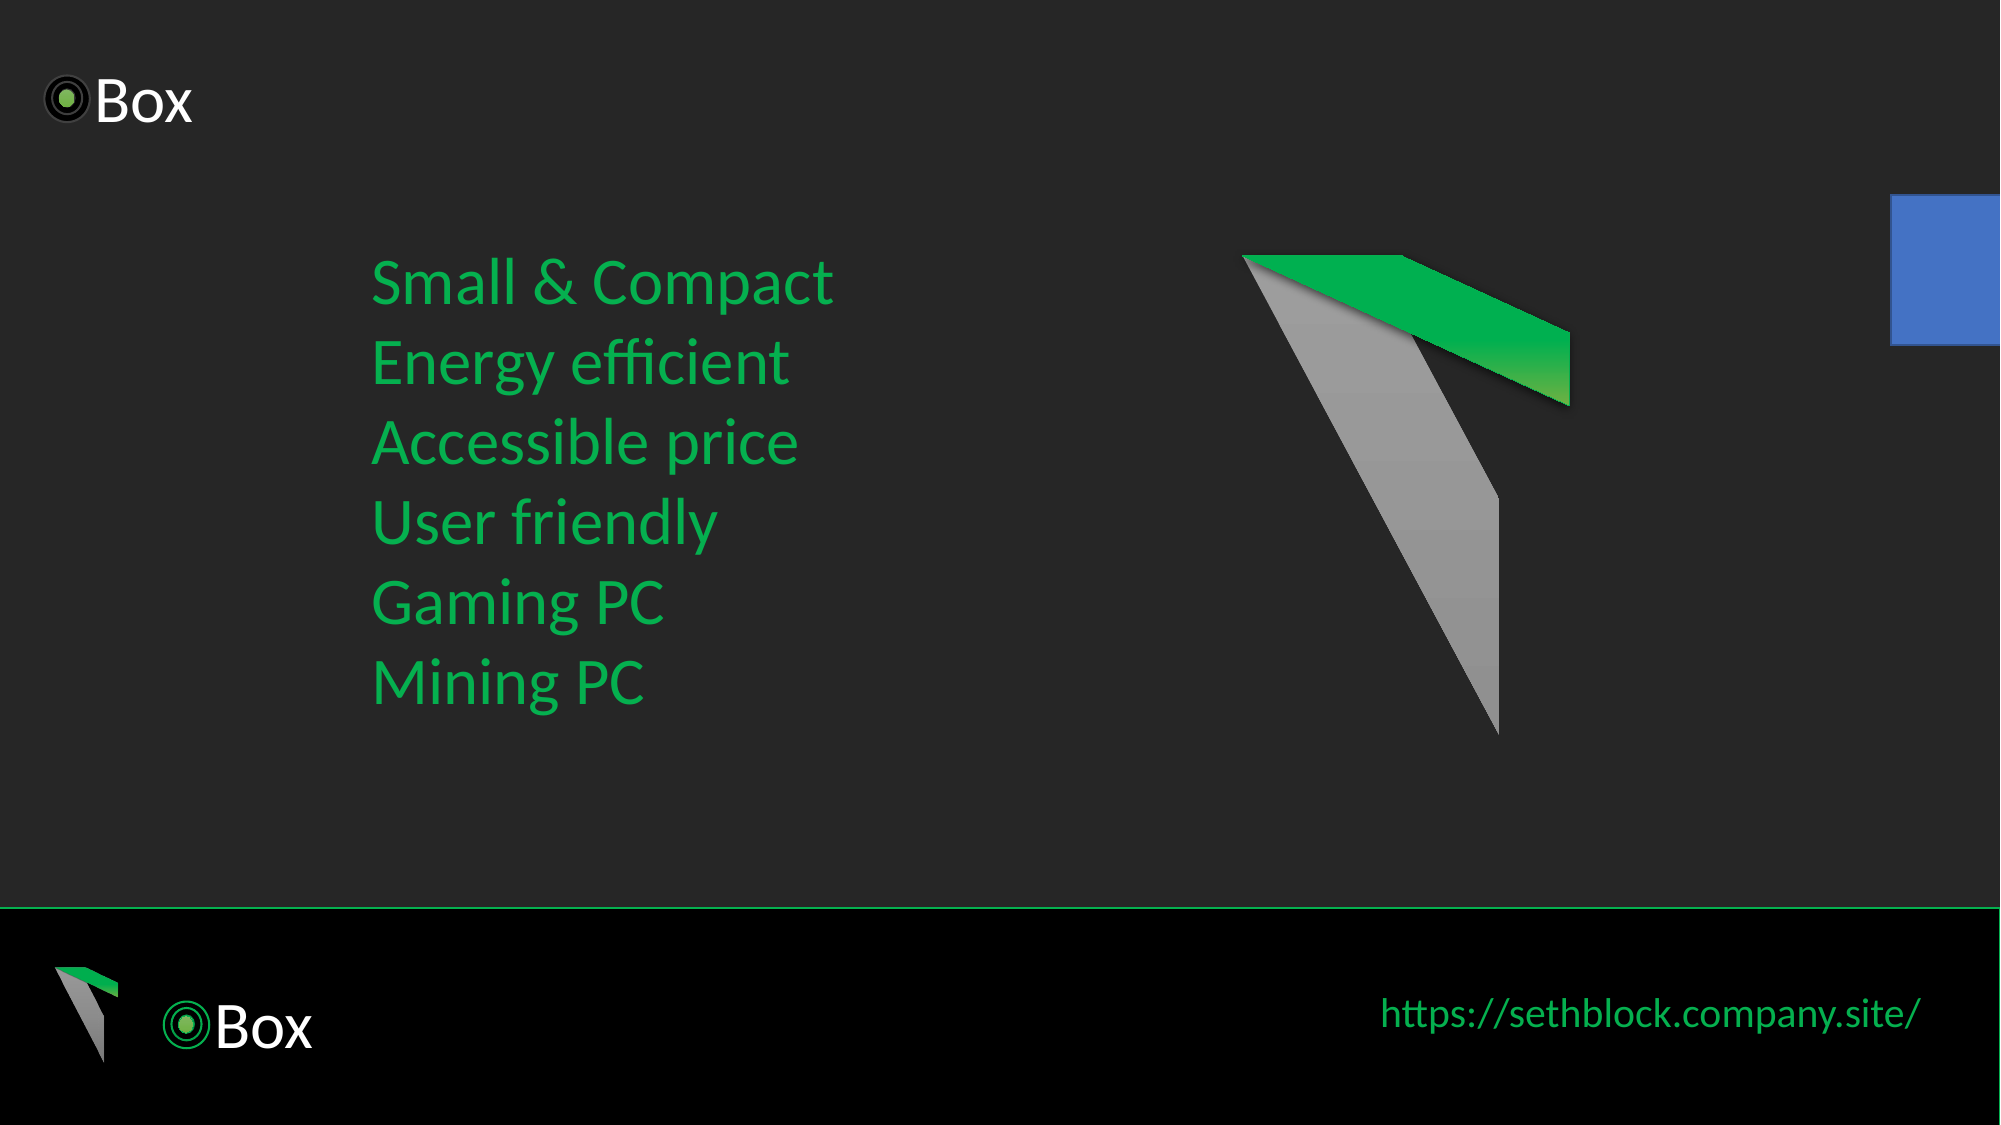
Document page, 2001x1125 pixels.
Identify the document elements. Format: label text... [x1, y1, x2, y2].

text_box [0, 907, 2000, 1125]
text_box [1242, 255, 1570, 735]
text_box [44, 42, 222, 150]
text_box [1890, 194, 2000, 346]
text_box Small & Compact Energy efficient Accessible price User friendly Gaming PC Mining PC [356, 188, 1493, 847]
